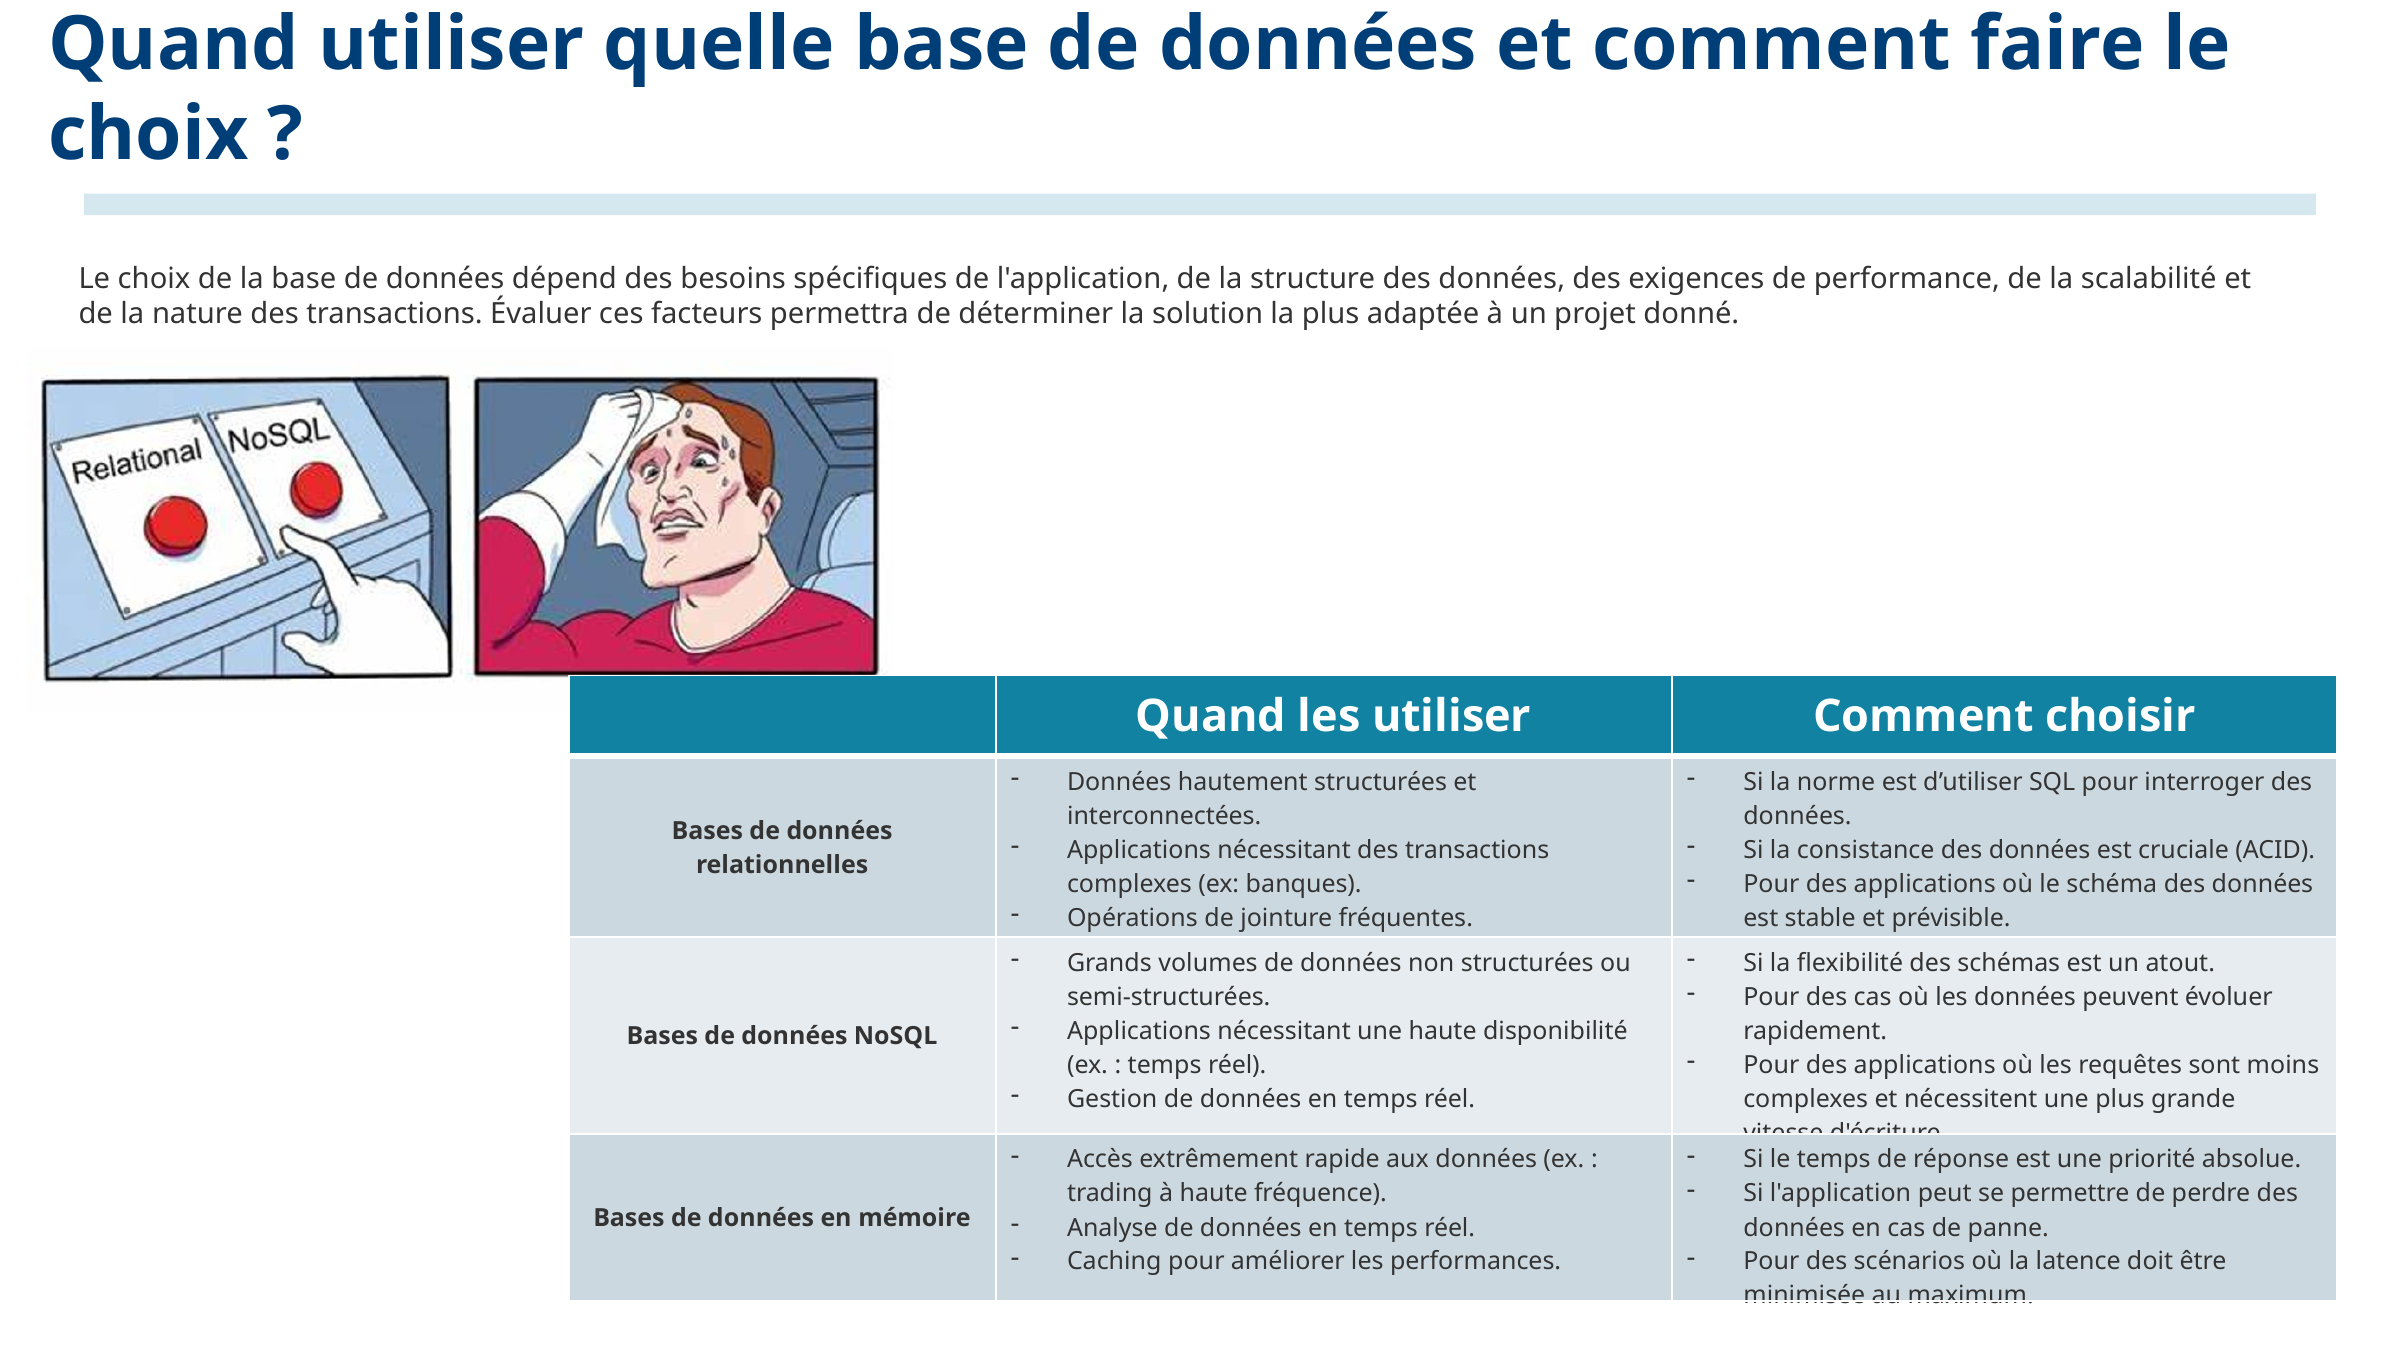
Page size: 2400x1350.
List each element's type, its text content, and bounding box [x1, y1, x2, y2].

table_cell Accès extrêmement rapide aux données (ex. : trading à haute fréquence). Analyse de données en temps réel. Caching pour améliorer les performances. [997, 1135, 1671, 1300]
table_cell Données hautement structurées et interconnectées. Applications nécessitant des transactions complexes (ex: banques). Opérations de jointure fréquentes. [997, 759, 1671, 936]
table_cell Grands volumes de données non structurées ou semi-structurées. Applications nécessitant une haute disponibilité (ex. : temps réel). Gestion de données en temps réel. [997, 938, 1671, 1133]
table_cell Si la flexibilité des schémas est un atout. Pour des cas où les données peuvent évoluer rapidement. Pour des applications où les requêtes sont moins complexes et nécessitent une plus grande vitesse d'écriture. [1673, 938, 2336, 1133]
table_header Comment choisir [1673, 676, 2336, 753]
table_cell Si le temps de réponse est une priorité absolue. Si l'application peut se permettre de perdre des données en cas de panne. Pour des scénarios où la latence doit être minimisée au maximum. [1673, 1135, 2336, 1300]
title Quand utiliser quelle base de données et comment faire le choix ? [48, 68, 2393, 175]
picture [27, 347, 893, 711]
table_cell Si la norme est d’utiliser SQL pour interroger des données. Si la consistance des données est cruciale (ACID). Pour des applications où le schéma des données est stable et prévisible. [1673, 759, 2336, 936]
table_cell Bases de données relationnelles [570, 759, 995, 936]
table_header [570, 676, 995, 753]
table_cell Bases de données en mémoire [570, 1135, 995, 1300]
text_box Le choix de la base de données dépend des besoins spécifiques de l'application, de la structure des données, des exigences de performance, de la scalabilité et de la nature des transactions. Évaluer ces facteurs permettra de déterminer la solution la plus adaptée à un projet donné. [63, 251, 2276, 337]
table_header Quand les utiliser [997, 676, 1671, 753]
table_cell Bases de données NoSQL [570, 938, 995, 1133]
